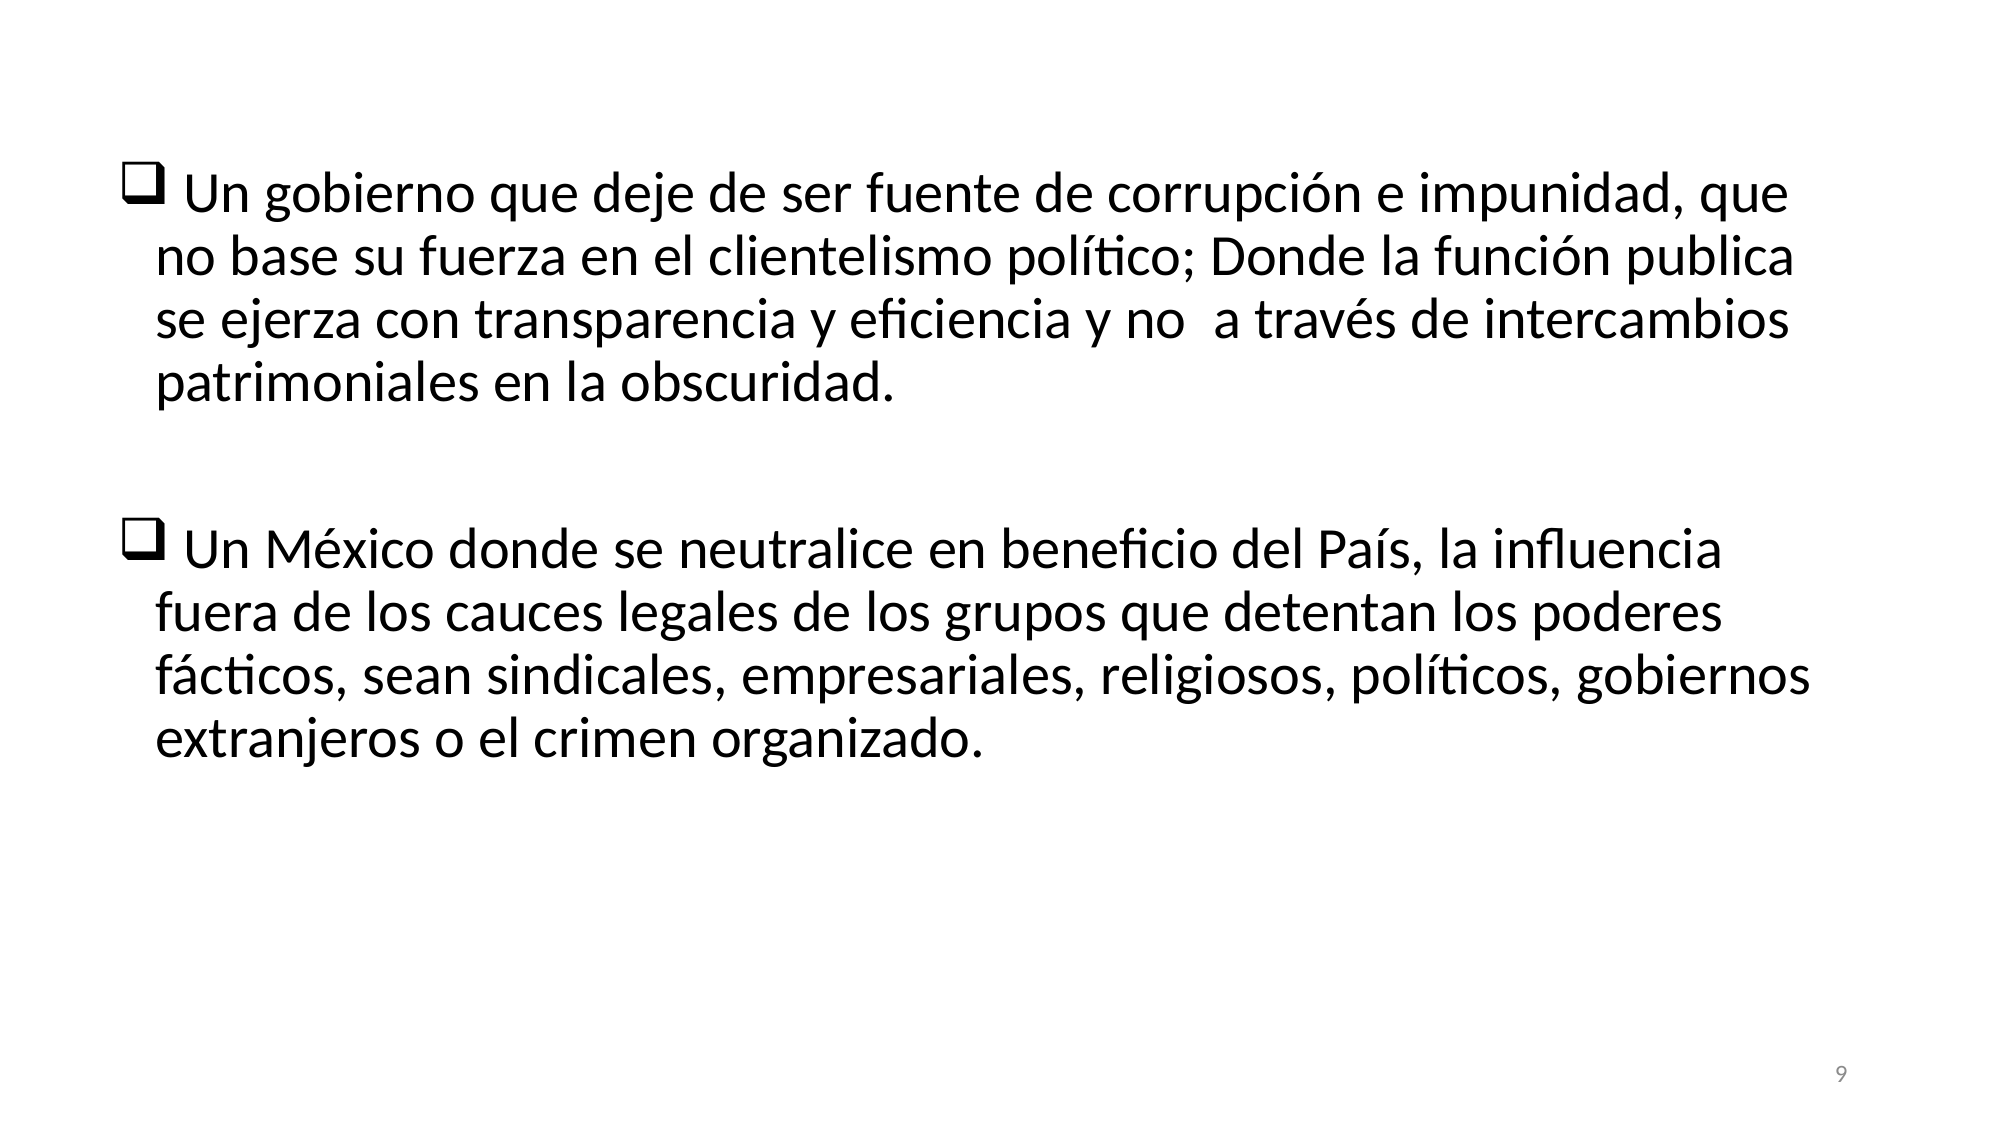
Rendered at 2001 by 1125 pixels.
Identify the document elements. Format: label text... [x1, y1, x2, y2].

slide_number 9 [1412, 1042, 1863, 1103]
list Un gobierno que deje de ser fuente de corrupción e impunidad, que no base su fuerza en el clientelismo político; Donde la función publica se ejerza con transparencia y eficiencia y no a través de intercambios patrimoniales en la obscuridad. Un México donde se neutralice en beneficio del País, la influencia fuera de los cauces legales de los grupos que detentan los poderes fácticos, sean sindicales, empresariales, religiosos, políticos, gobiernos extranjeros o el crimen organizado. [102, 64, 1828, 1030]
